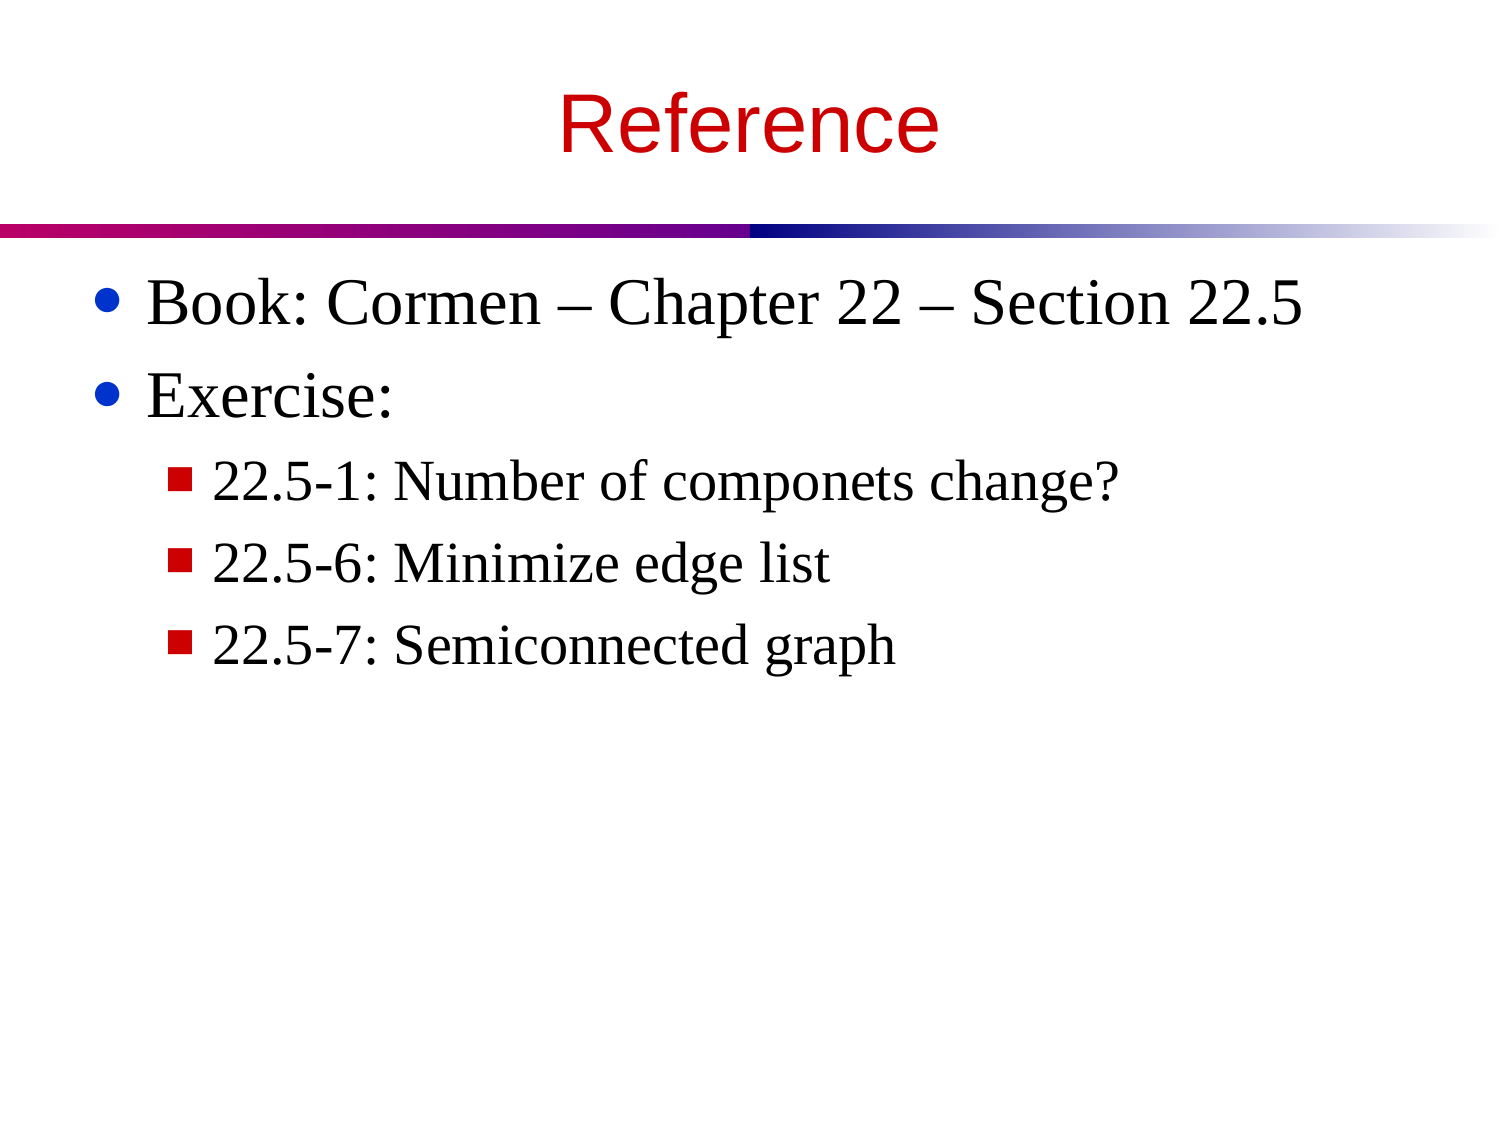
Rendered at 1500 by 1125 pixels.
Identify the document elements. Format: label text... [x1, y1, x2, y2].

title Reference [74, 37, 1426, 201]
list Book: Cormen – Chapter 22 – Section 22.5 Exercise: 22.5-1: Number of componets change? 22.5-6: Minimize edge list 22.5-7: Semiconnected graph [74, 249, 1426, 963]
